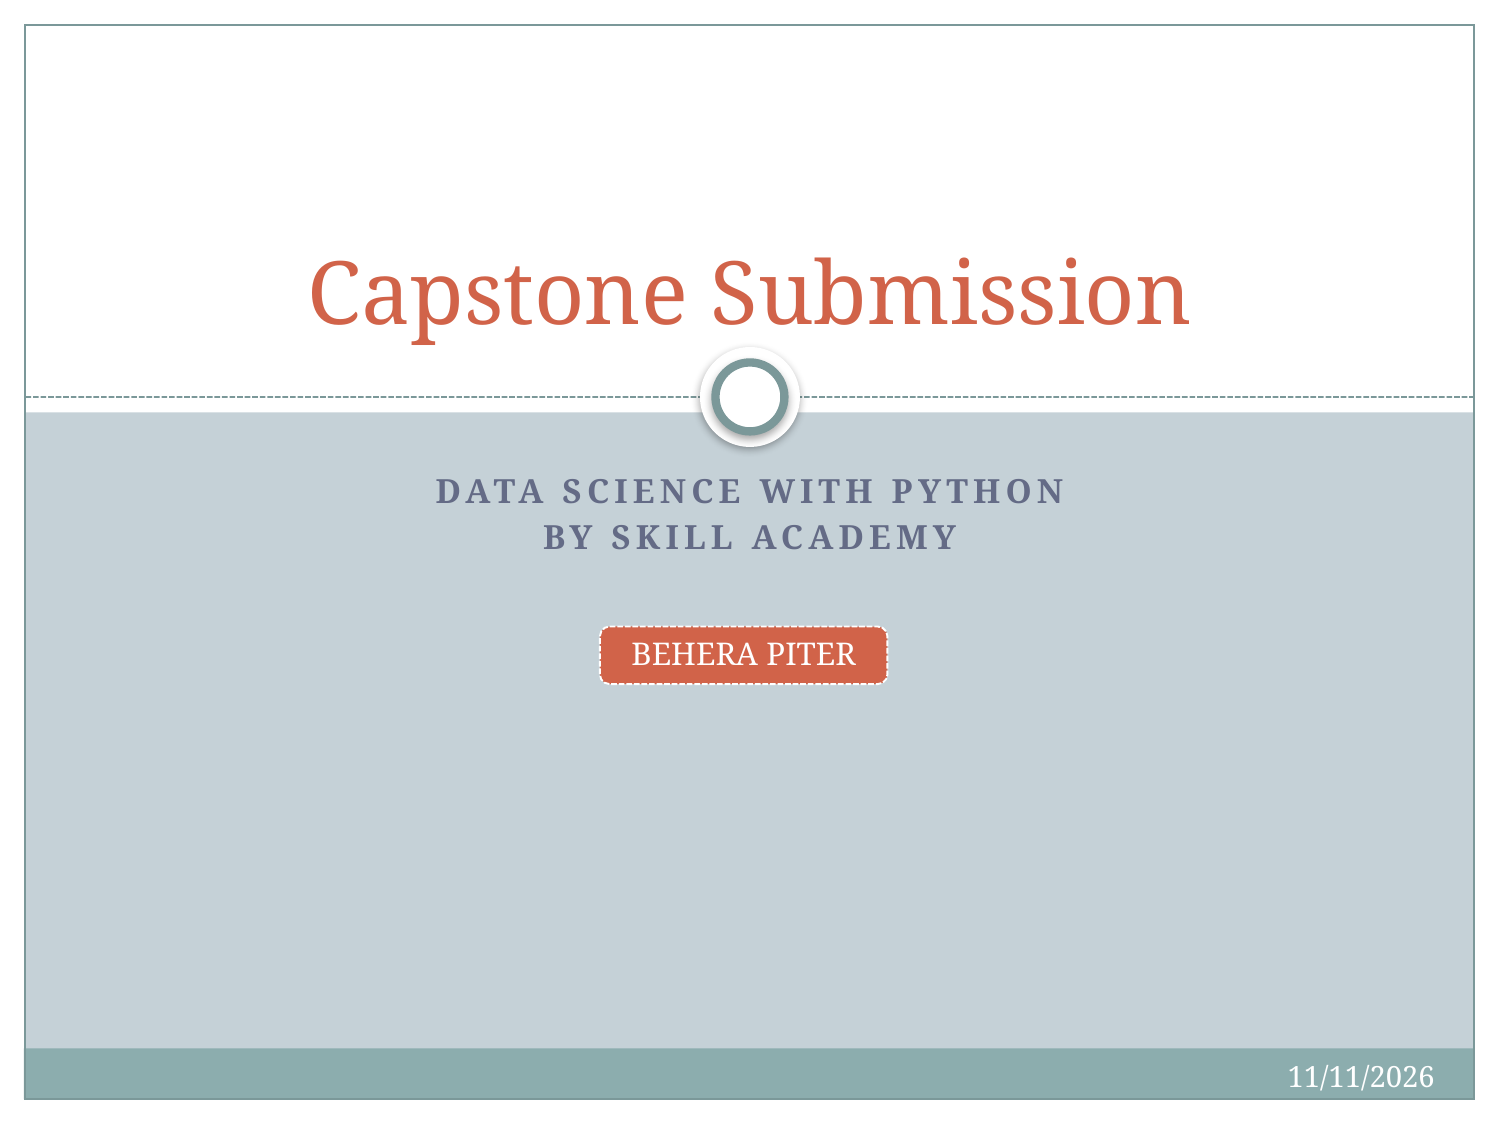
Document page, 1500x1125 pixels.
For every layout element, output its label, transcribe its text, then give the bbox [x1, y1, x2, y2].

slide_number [950, 1050, 1450, 1111]
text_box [599, 624, 888, 686]
title Capstone Submission [112, 62, 1388, 350]
subtitle Data Science With Python By Skill Academy [225, 462, 1275, 750]
